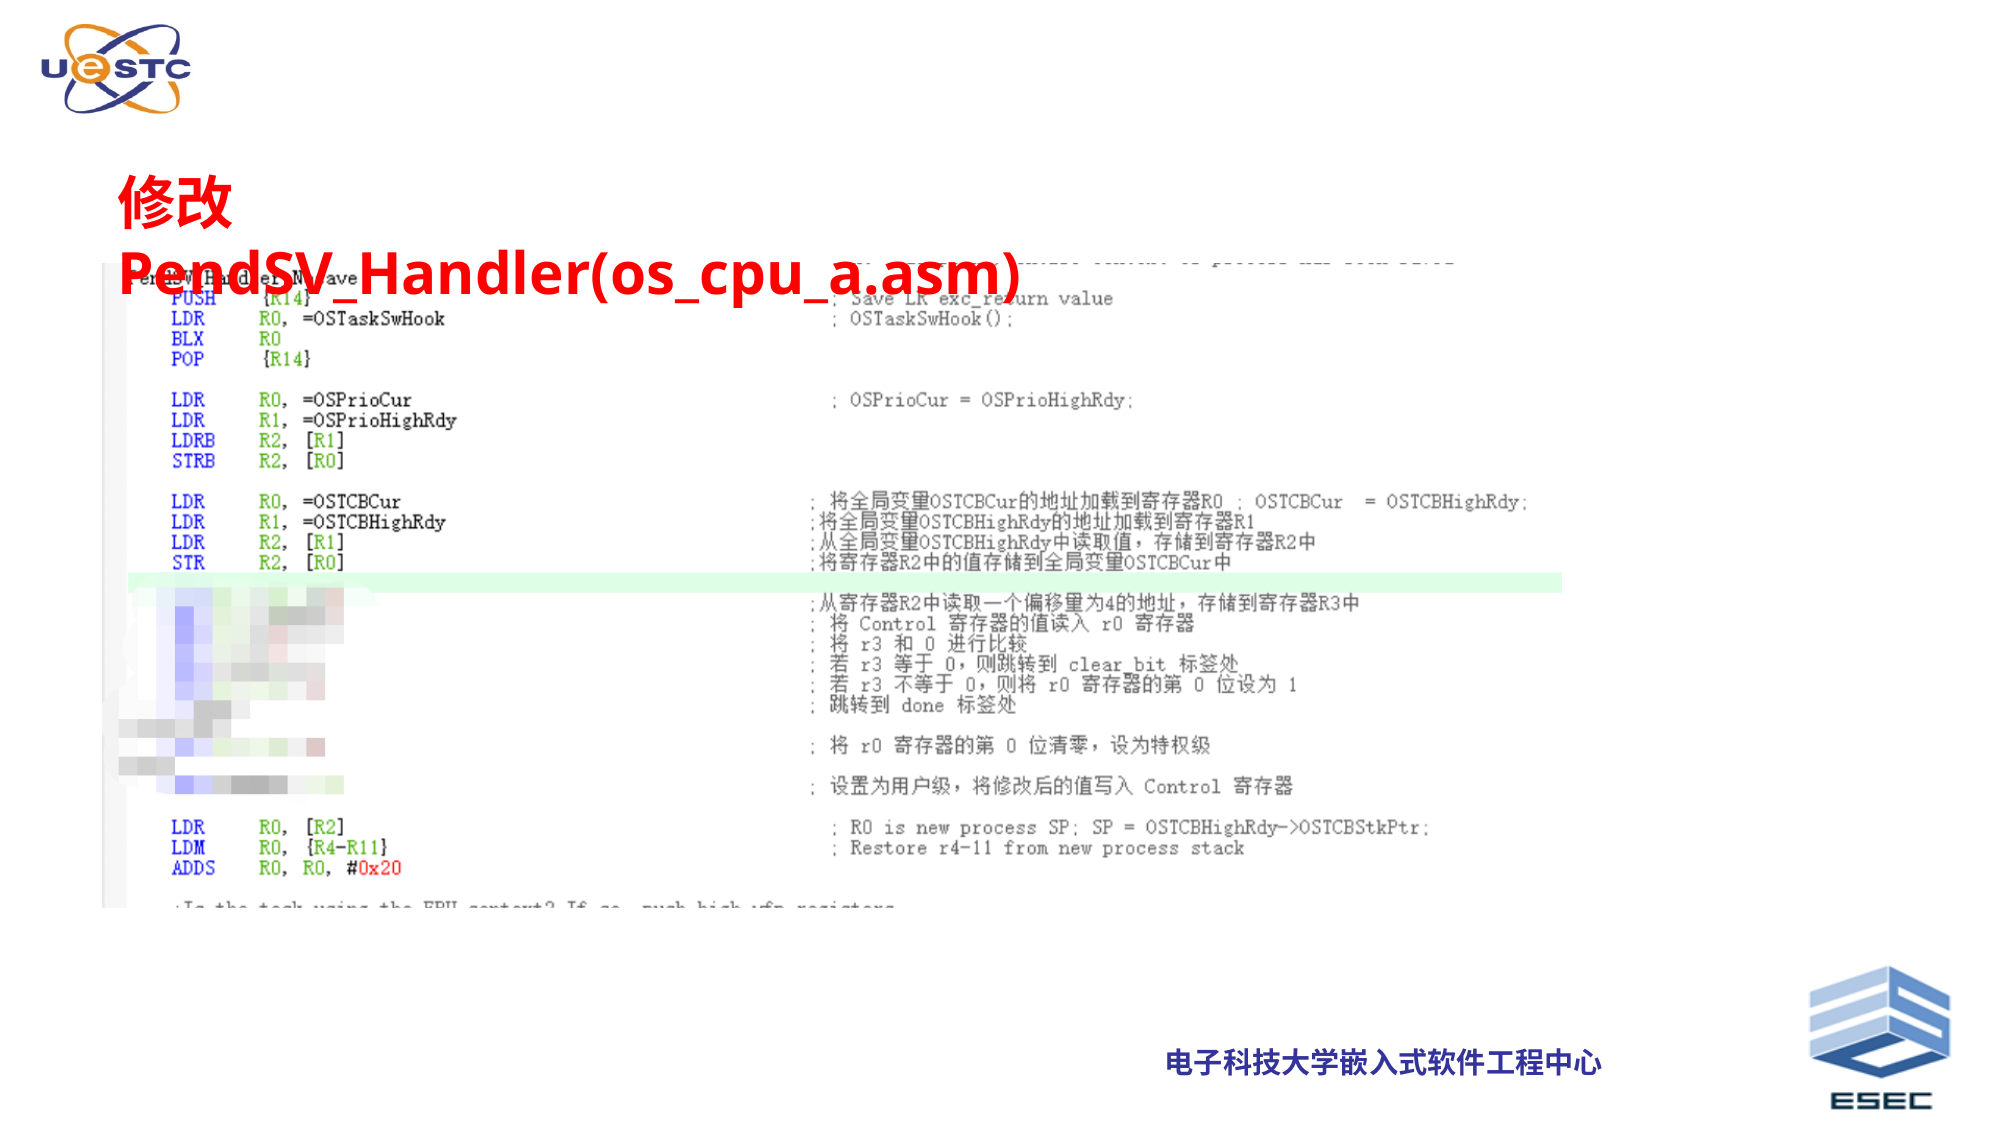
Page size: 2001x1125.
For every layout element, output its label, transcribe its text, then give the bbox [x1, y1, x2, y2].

picture [1766, 949, 2000, 1125]
picture [33, 24, 200, 116]
text_box 修改PendSV_Handler(os_cpu_a.asm) [102, 158, 1103, 262]
picture [102, 263, 1562, 908]
